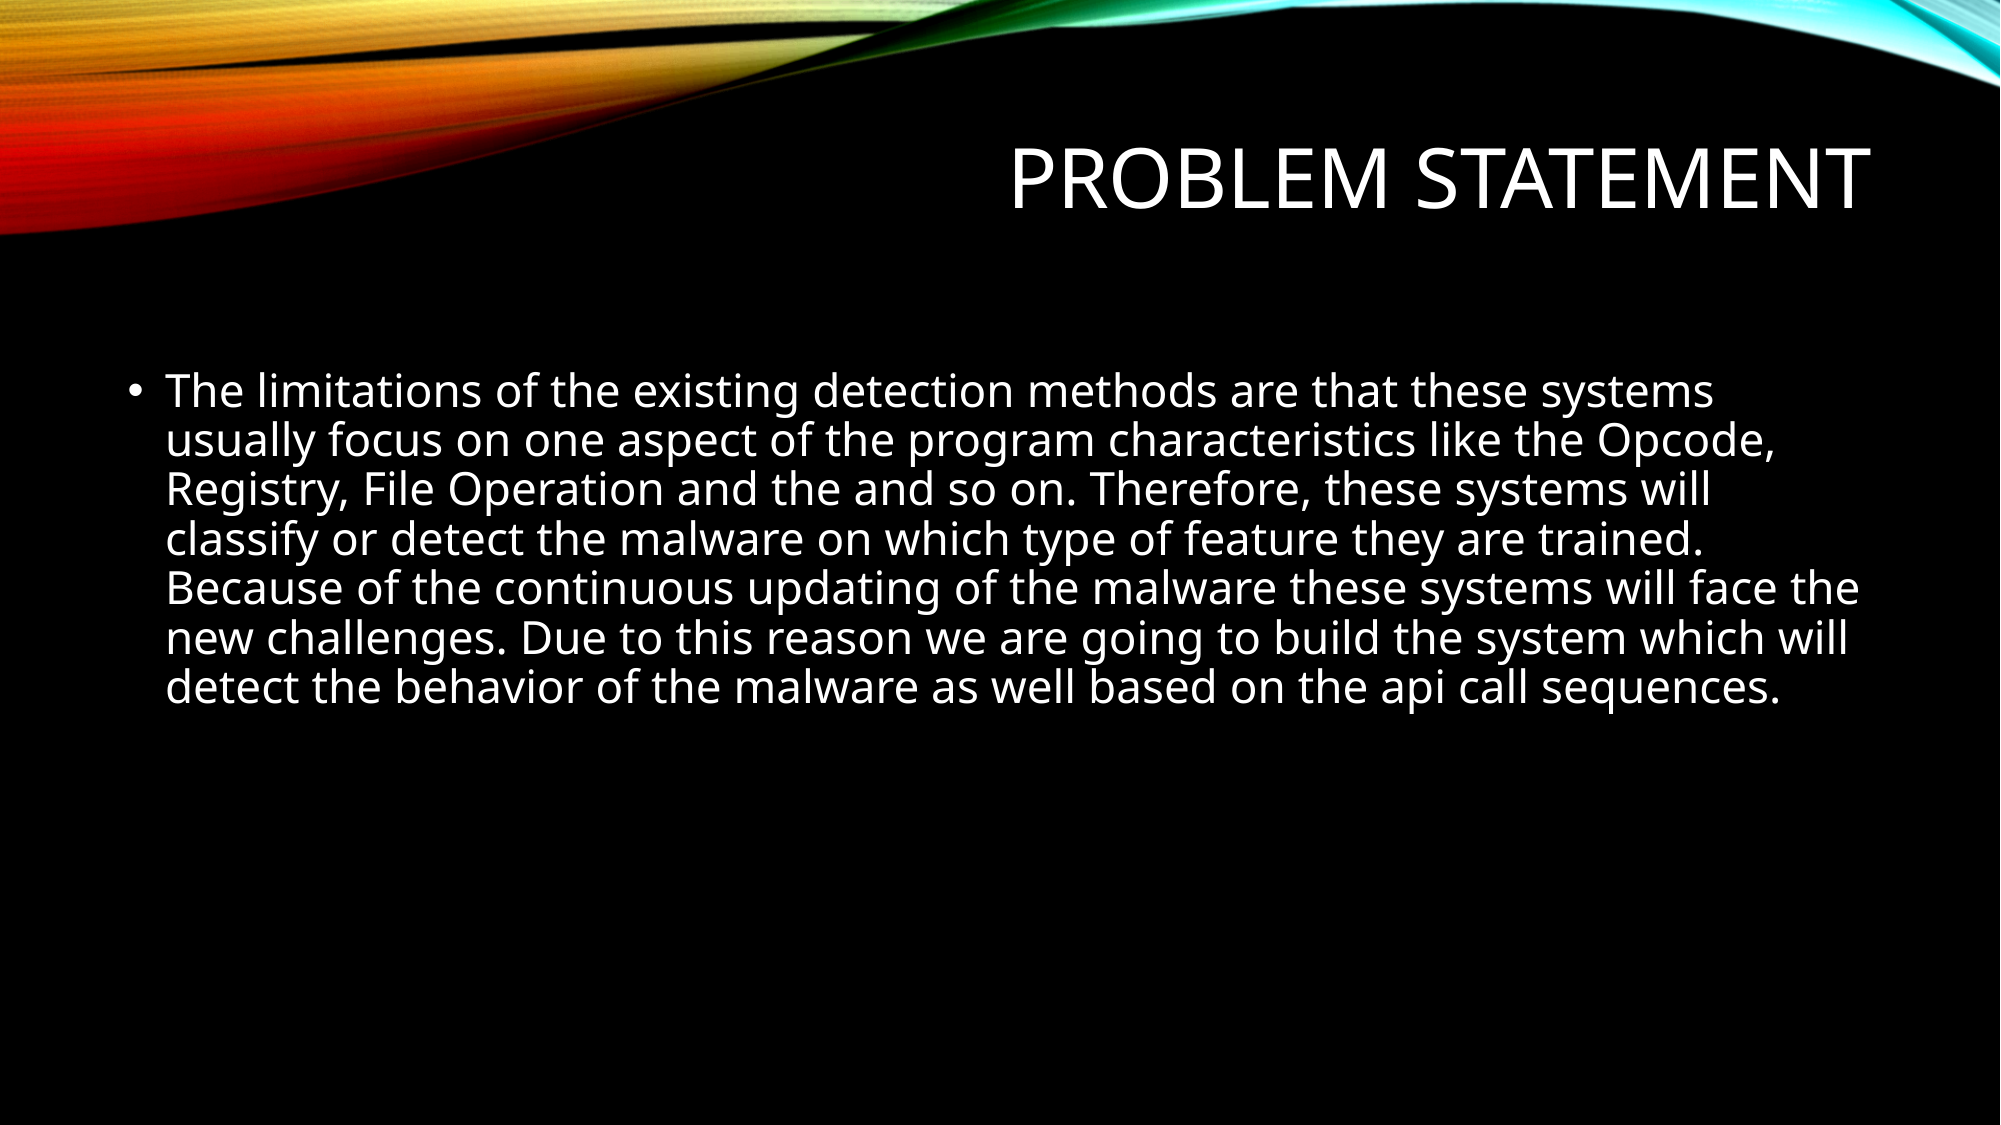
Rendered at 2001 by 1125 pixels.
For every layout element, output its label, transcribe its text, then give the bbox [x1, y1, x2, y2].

list The limitations of the existing detection methods are that these systems usually focus on one aspect of the program characteristics like the Opcode, Registry, File Operation and the and so on. Therefore, these systems will classify or detect the malware on which type of feature they are trained. Because of the continuous updating of the malware these systems will face the new challenges. Due to this reason we are going to build the system which will detect the behavior of the malware as well based on the api call sequences. [112, 360, 1888, 1021]
title PROBLEM STATEMENT [474, 125, 1888, 338]
picture [0, 0, 2000, 237]
